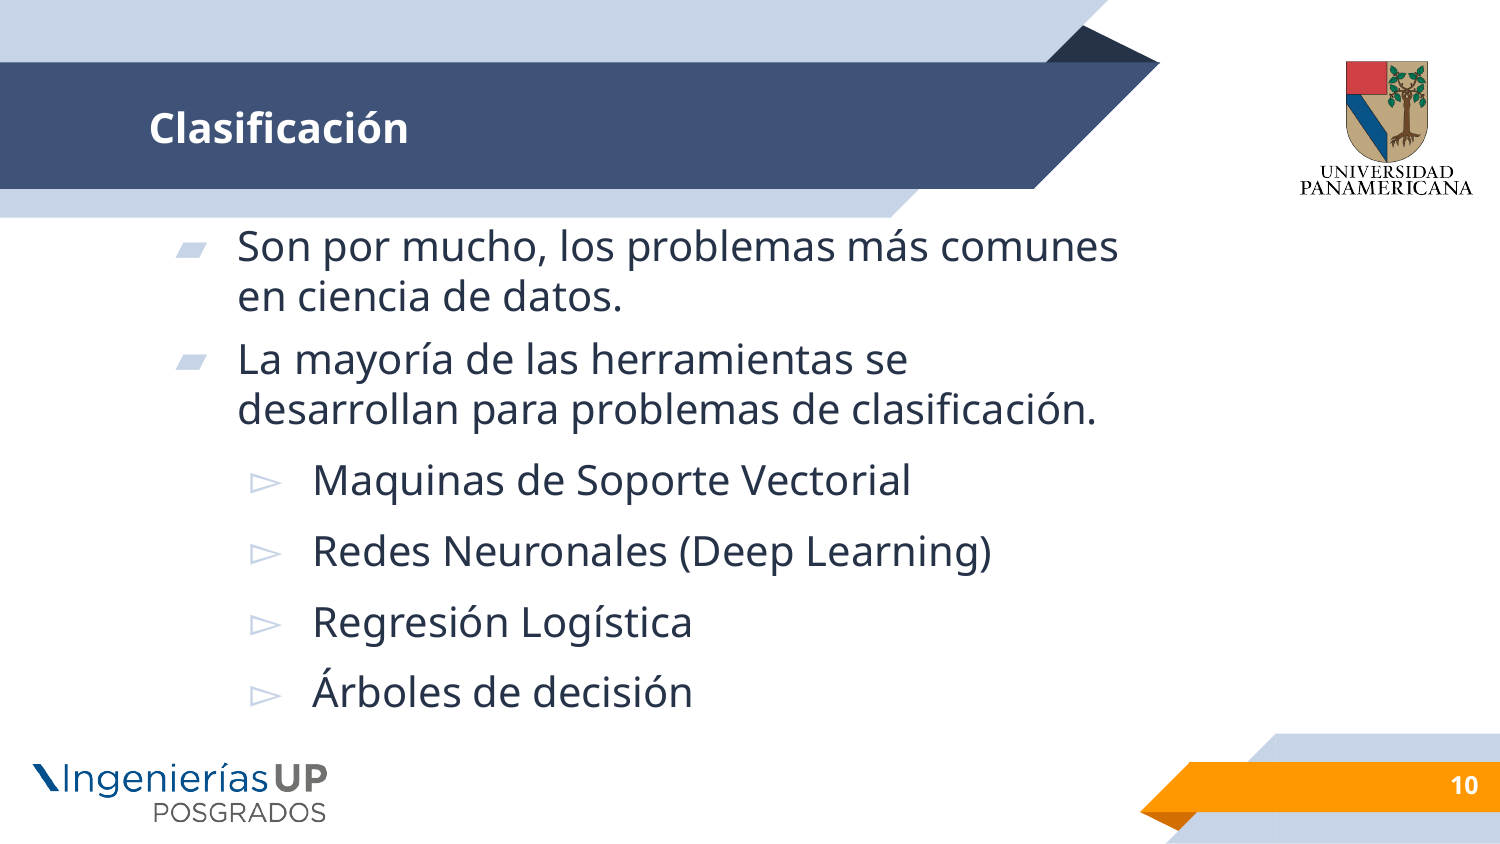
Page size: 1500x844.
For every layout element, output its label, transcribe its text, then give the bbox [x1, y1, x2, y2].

list Son por mucho, los problemas más comunes en ciencia de datos. La mayoría de las herramientas se desarrollan para problemas de clasificación. Maquinas de Soporte Vectorial Redes Neuronales (Deep Learning) Regresión Logística Árboles de decisión [147, 217, 1140, 719]
title Clasificación [133, 64, 1035, 190]
slide_number 10 [1249, 760, 1494, 813]
picture [15, 737, 344, 844]
picture [1286, 44, 1490, 210]
